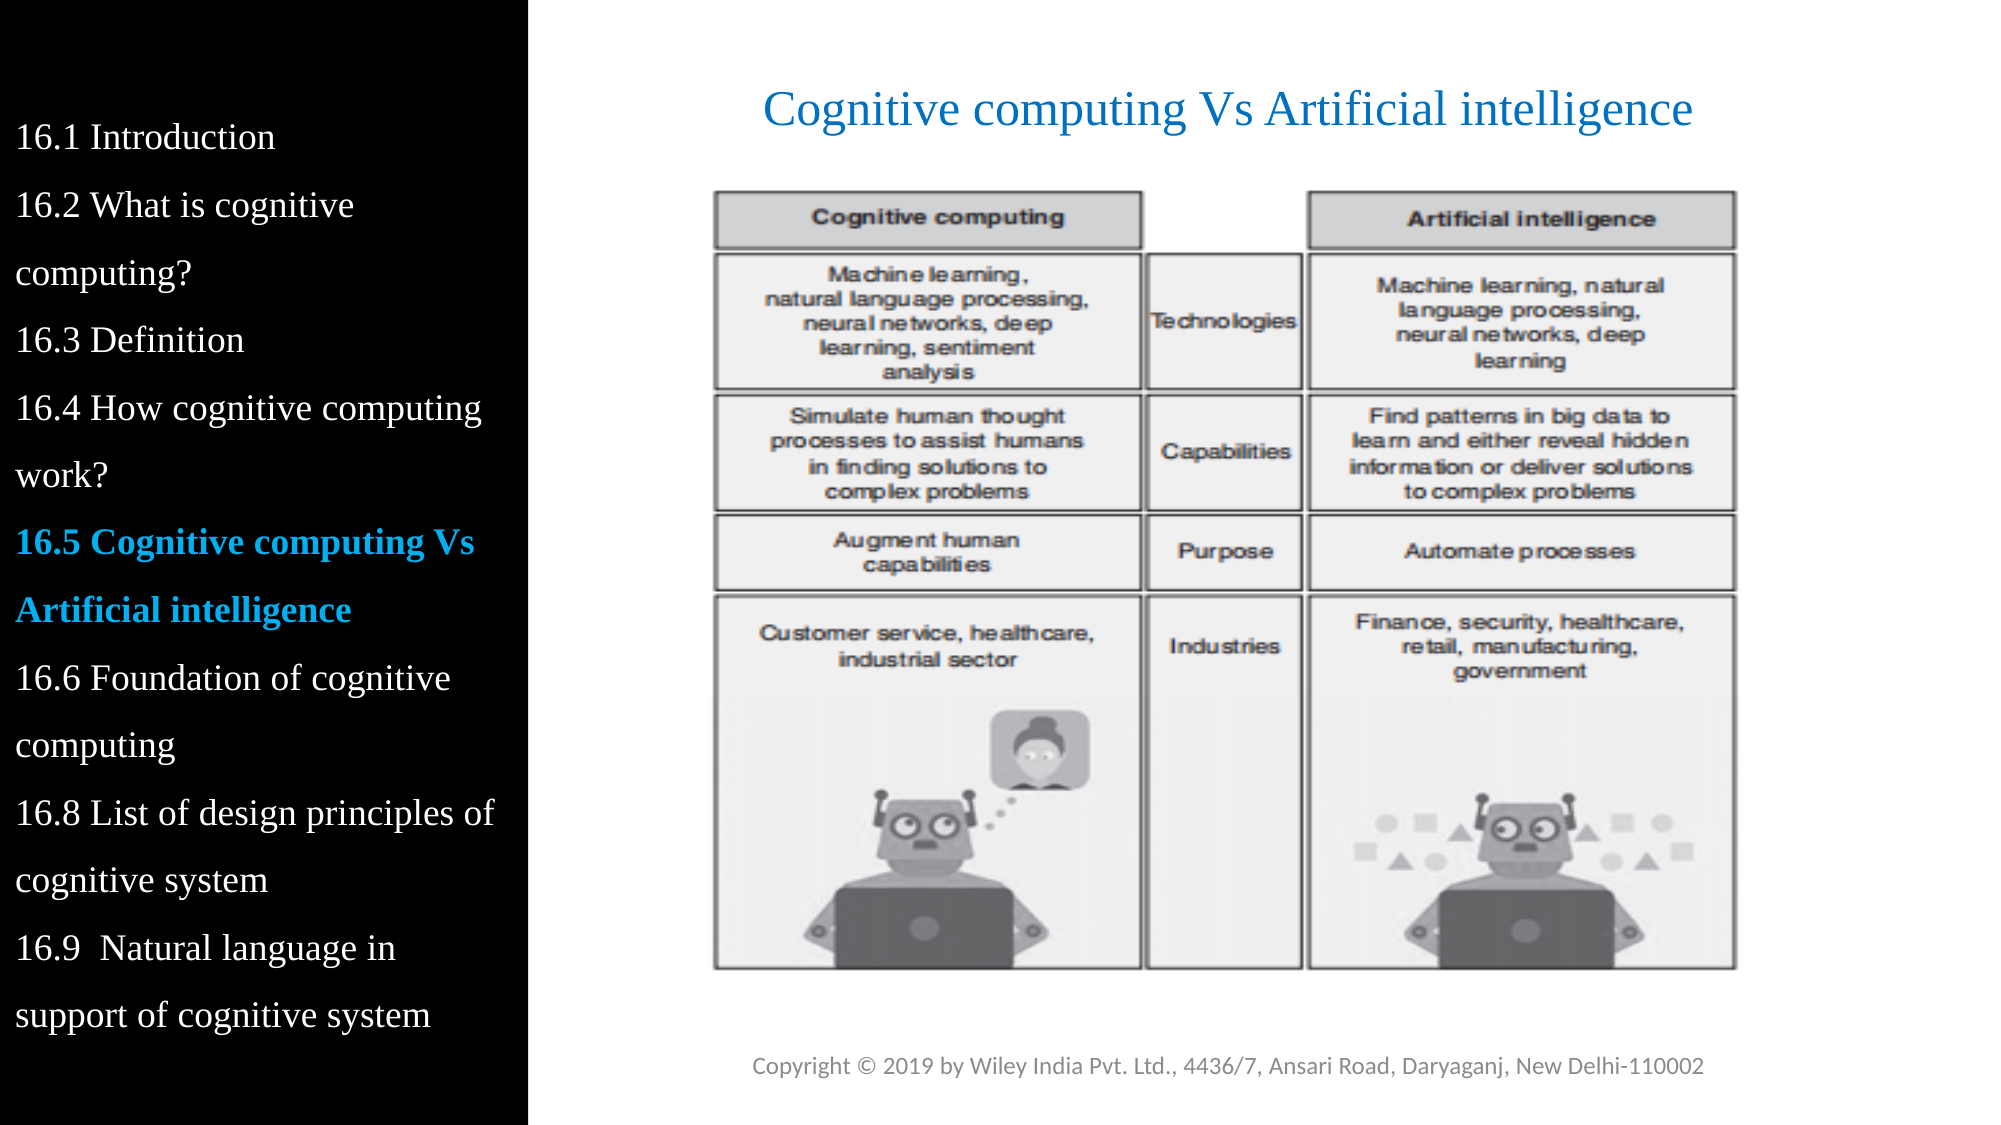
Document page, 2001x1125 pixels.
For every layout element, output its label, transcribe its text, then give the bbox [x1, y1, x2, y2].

footer Copyright © 2019 by Wiley India Pvt. Ltd., 4436/7, Ansari Road, Daryaganj, New Delhi-110002 [670, 1035, 1788, 1095]
picture [695, 187, 1763, 987]
text_box 16.1 Introduction 16.2 What is cognitive computing? 16.3 Definition 16.4 How cognitive computing work? 16.5 Cognitive computing Vs Artificial intelligence 16.6 Foundation of cognitive computing 16.8 List of design principles of cognitive system 16.9 Natural language in support of cognitive system [0, 0, 529, 1125]
title Cognitive computing Vs Artificial intelligence [578, 60, 1880, 159]
